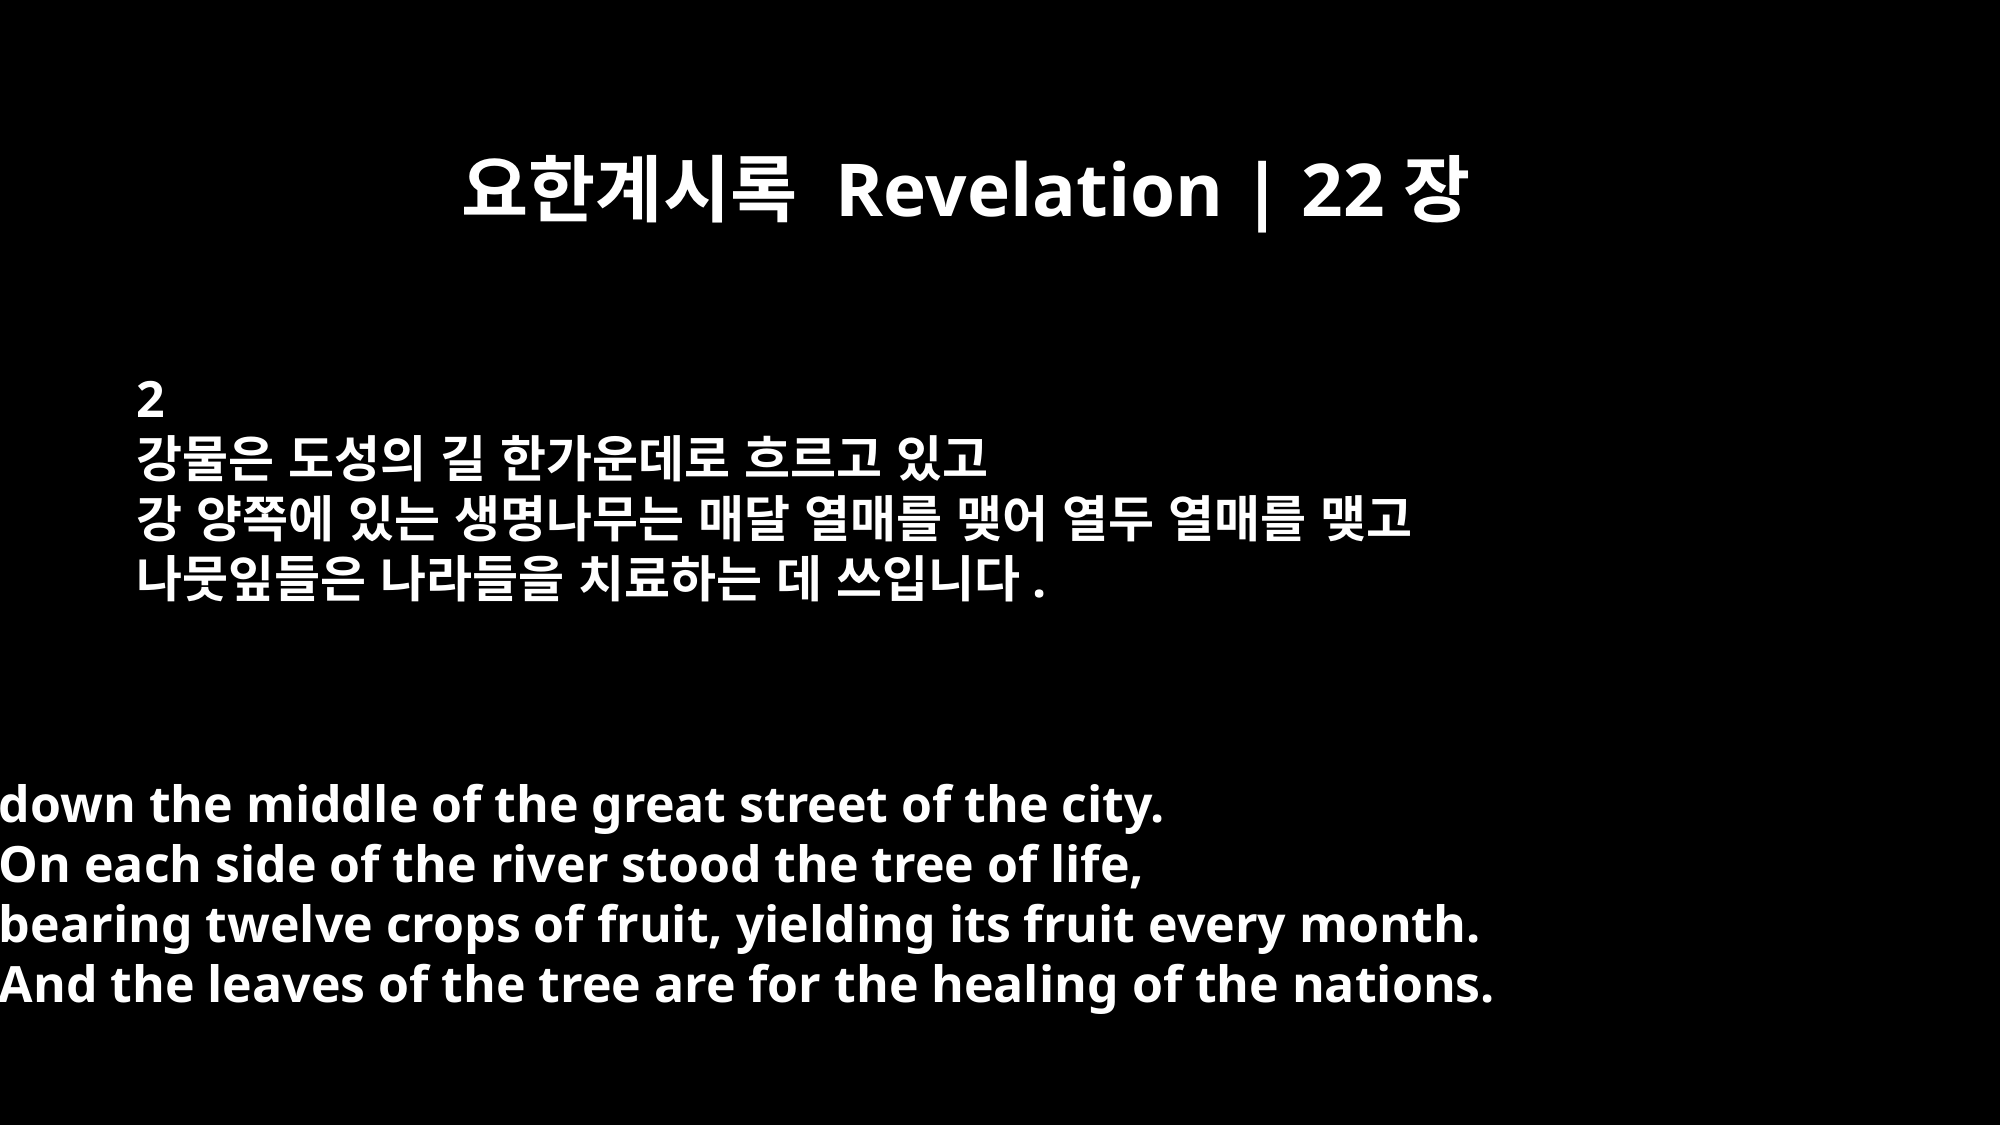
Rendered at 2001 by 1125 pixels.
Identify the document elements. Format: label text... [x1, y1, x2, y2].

text_box 요한계시록 Revelation | 22장 [446, 136, 1486, 239]
text_box down the middle of the great street of the city. On each side of the river stood the tree of life, bearing twelve crops of fruit, yielding its fruit every month. And the leaves of the tree are for the healing of the nations. [0, 764, 1511, 1020]
text_box 2 강물은 도성의 길 한가운데로 흐르고 있고 강 양쪽에 있는 생명나무는 매달 열매를 맺어 열두 열매를 맺고 나뭇잎들은 나라들을 치료하는 데 쓰입니다. [122, 359, 1428, 615]
